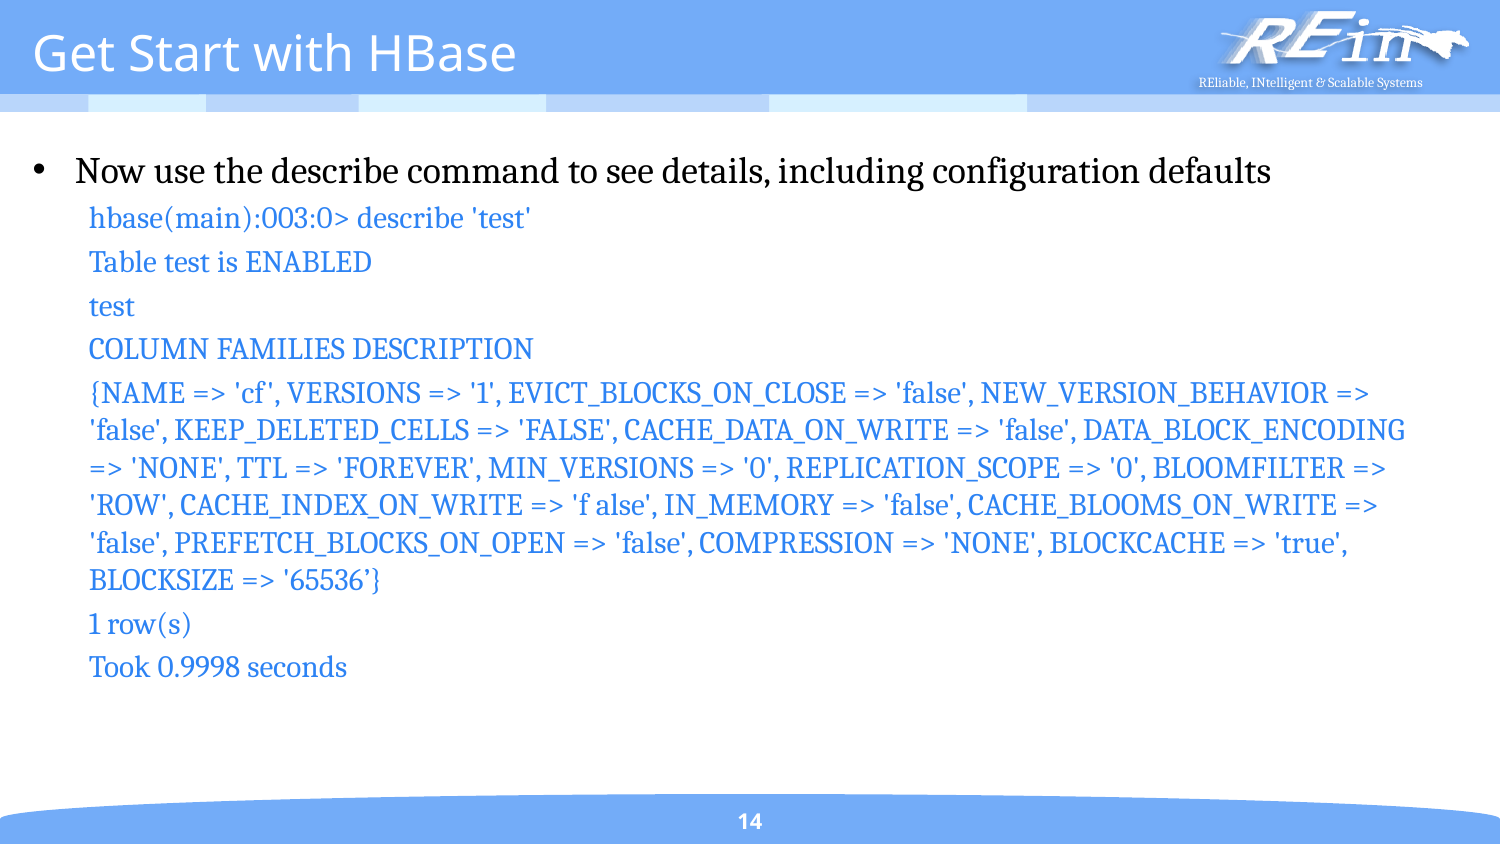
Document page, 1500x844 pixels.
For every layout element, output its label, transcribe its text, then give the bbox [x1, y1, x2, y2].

slide_number 14 [667, 802, 833, 842]
title Get Start with HBase [17, 17, 1136, 86]
list Now use the describe command to see details, including configuration defaults hbase(main):003:0> describe 'test' Table test is ENABLED test COLUMN FAMILIES DESCRIPTION {NAME => 'cf', VERSIONS => '1', EVICT_BLOCKS_ON_CLOSE => 'false', NEW_VERSION_BEHAVIOR => 'false', KEEP_DELETED_CELLS => 'FALSE', CACHE_DATA_ON_WRITE => 'false', DATA_BLOCK_ENCODING => 'NONE', TTL => 'FOREVER', MIN_VERSIONS => '0', REPLICATION_SCOPE => '0', BLOOMFILTER => 'ROW', CACHE_INDEX_ON_WRITE => 'f alse', IN_MEMORY => 'false', CACHE_BLOOMS_ON_WRITE => 'false', PREFETCH_BLOCKS_ON_OPEN => 'false', COMPRESSION => 'NONE', BLOCKCACHE => 'true', BLOCKSIZE => '65536’} 1 row(s) Took 0.9998 seconds [17, 138, 1459, 786]
